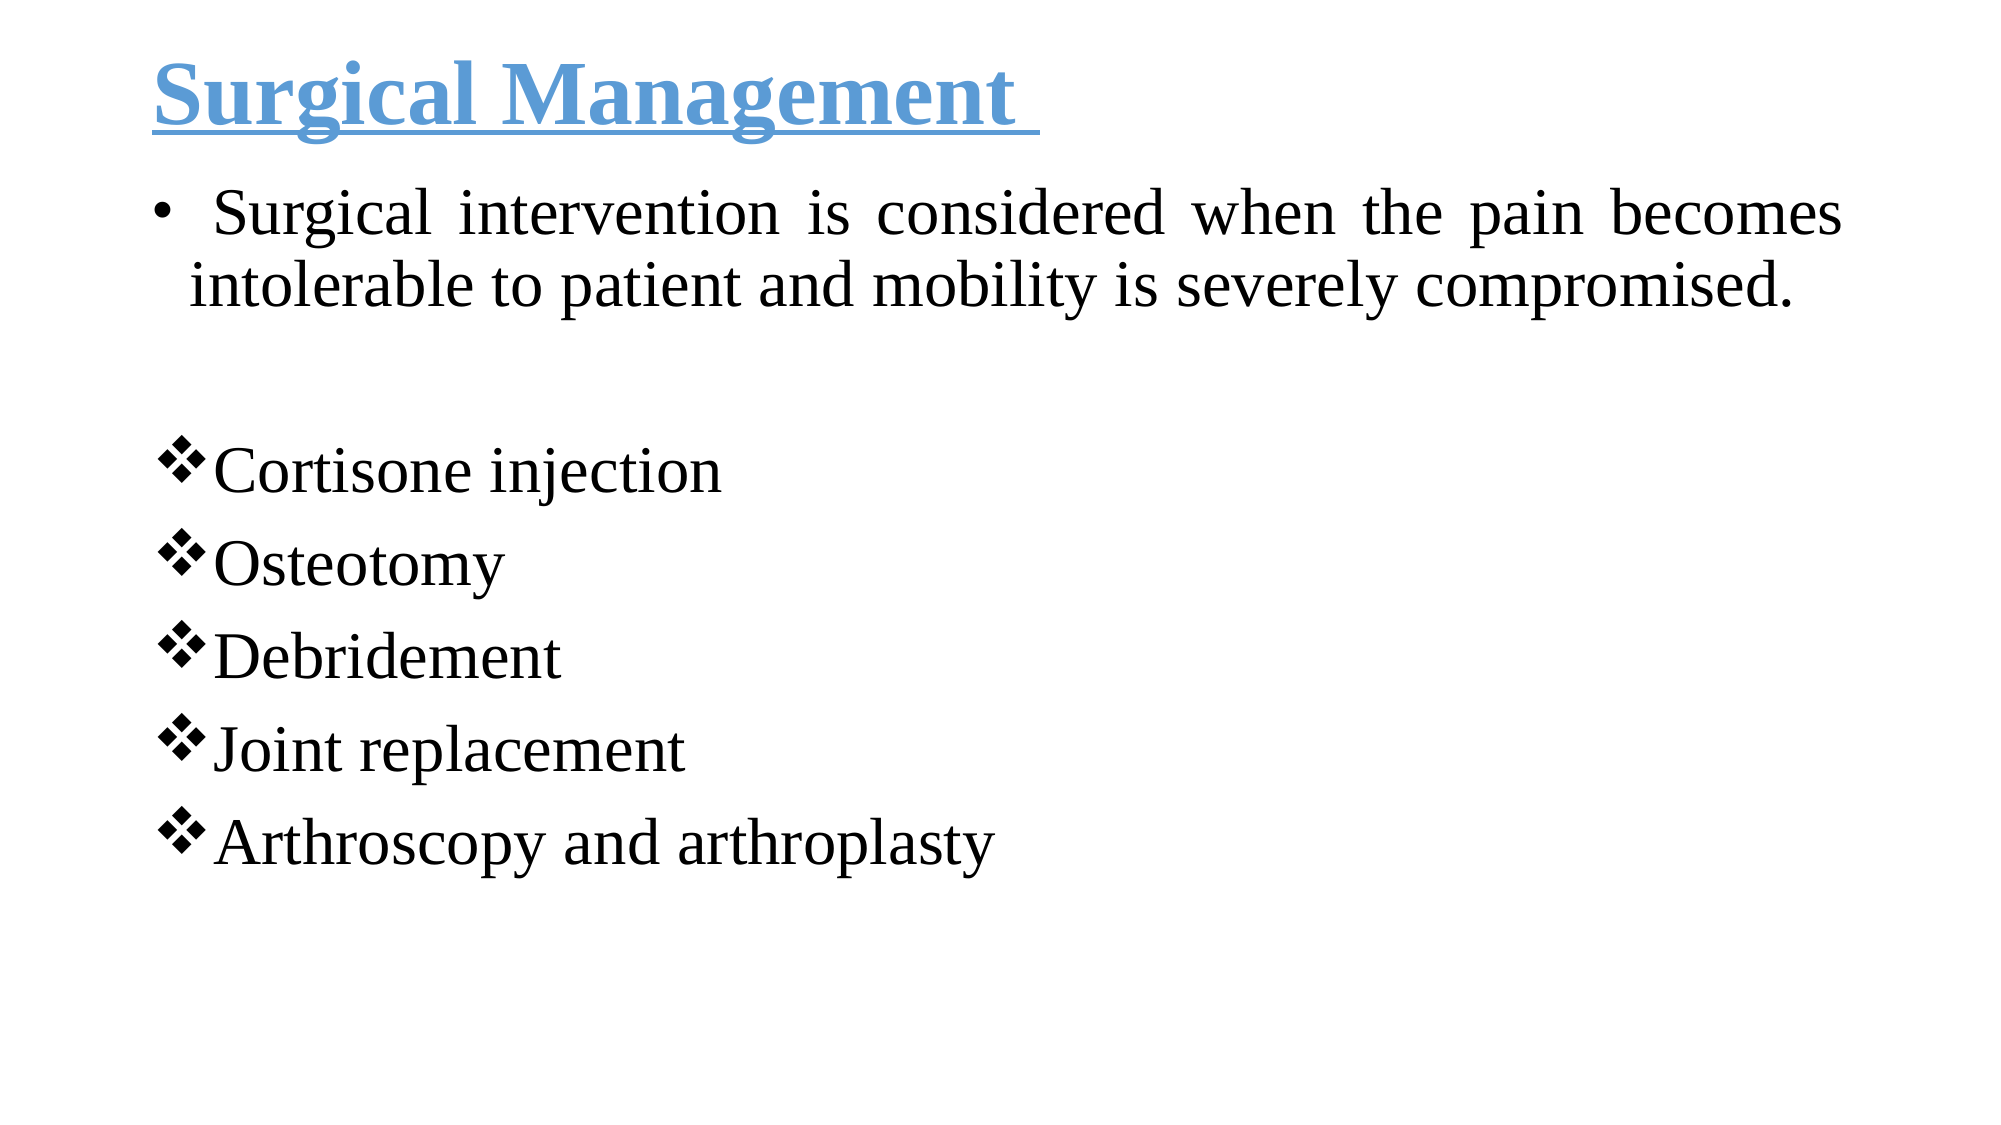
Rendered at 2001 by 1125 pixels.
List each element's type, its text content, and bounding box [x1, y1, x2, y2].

list Surgical intervention is considered when the pain becomes intolerable to patient and mobility is severely compromised. Cortisone injection Osteotomy Debridement Joint replacement Arthroscopy and arthroplasty [137, 169, 1863, 1106]
title Surgical Management [137, 35, 1863, 155]
